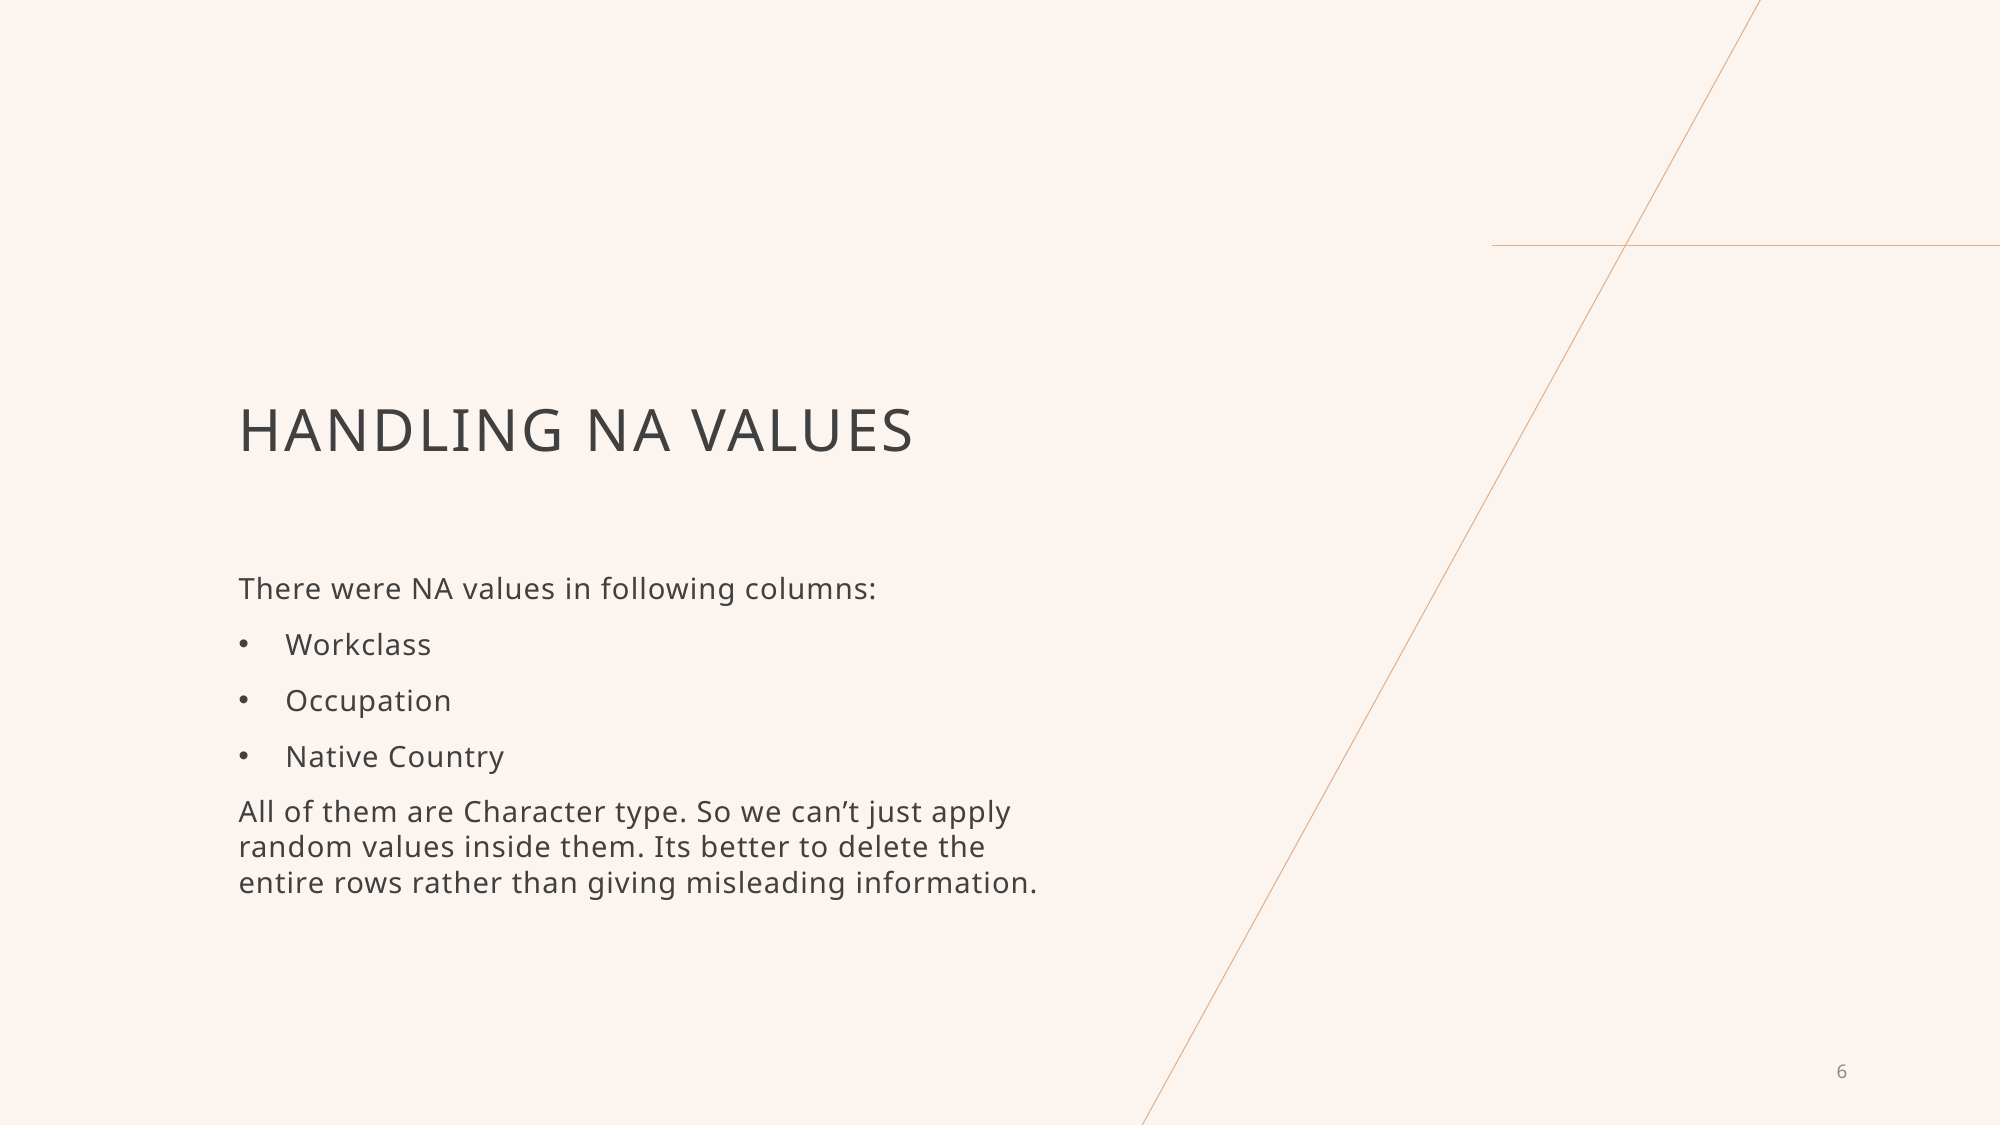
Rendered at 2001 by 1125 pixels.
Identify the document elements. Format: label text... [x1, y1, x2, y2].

slide_number 6 [1412, 1042, 1863, 1103]
list There were NA values in following columns: Workclass Occupation Native Country All of them are Character type. So we can’t just apply random values inside them. Its better to delete the entire rows rather than giving misleading information. [223, 562, 1062, 990]
title Handling NA values [223, 274, 1062, 472]
